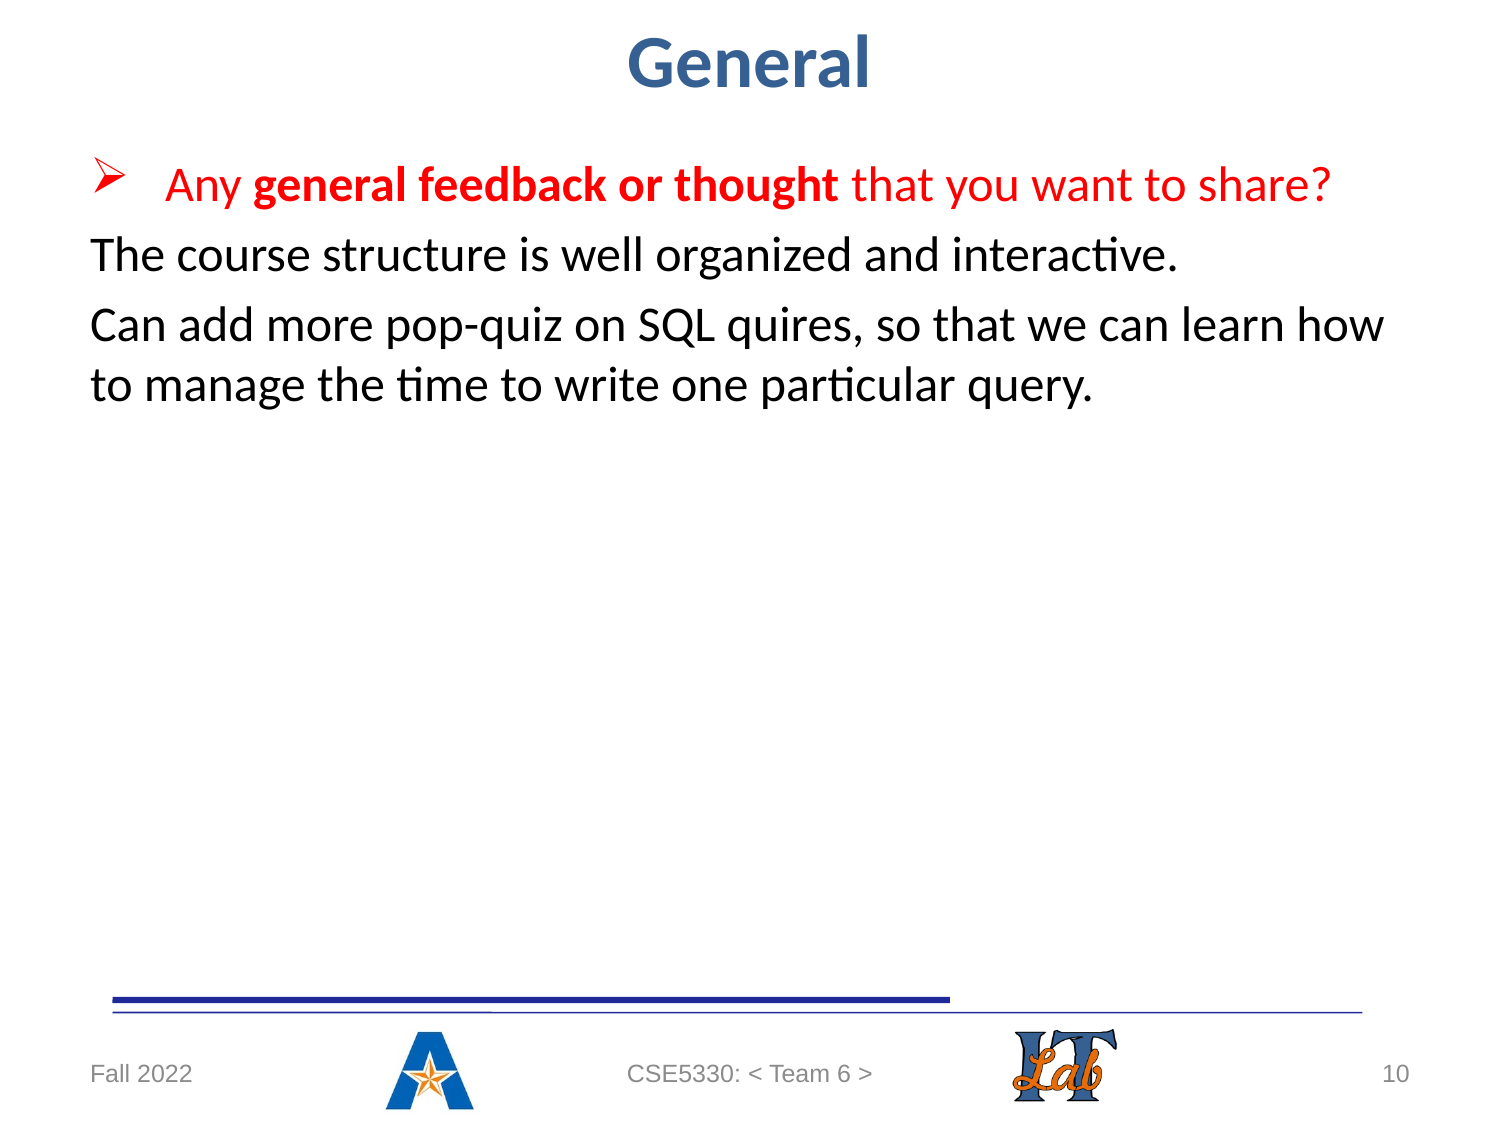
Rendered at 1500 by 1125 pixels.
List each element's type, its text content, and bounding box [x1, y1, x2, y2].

footer CSE5330: < Team 6 > [512, 1042, 988, 1103]
title General [75, 16, 1425, 99]
list Any general feedback or thought that you want to share? The course structure is well organized and interactive. Can add more pop-quiz on SQL quires, so that we can learn how to manage the time to write one particular query. [75, 144, 1425, 1005]
slide_number Fall 2022 [75, 1042, 425, 1103]
picture [375, 1028, 488, 1114]
slide_number 10 [1074, 1042, 1425, 1103]
picture [1012, 1028, 1117, 1102]
